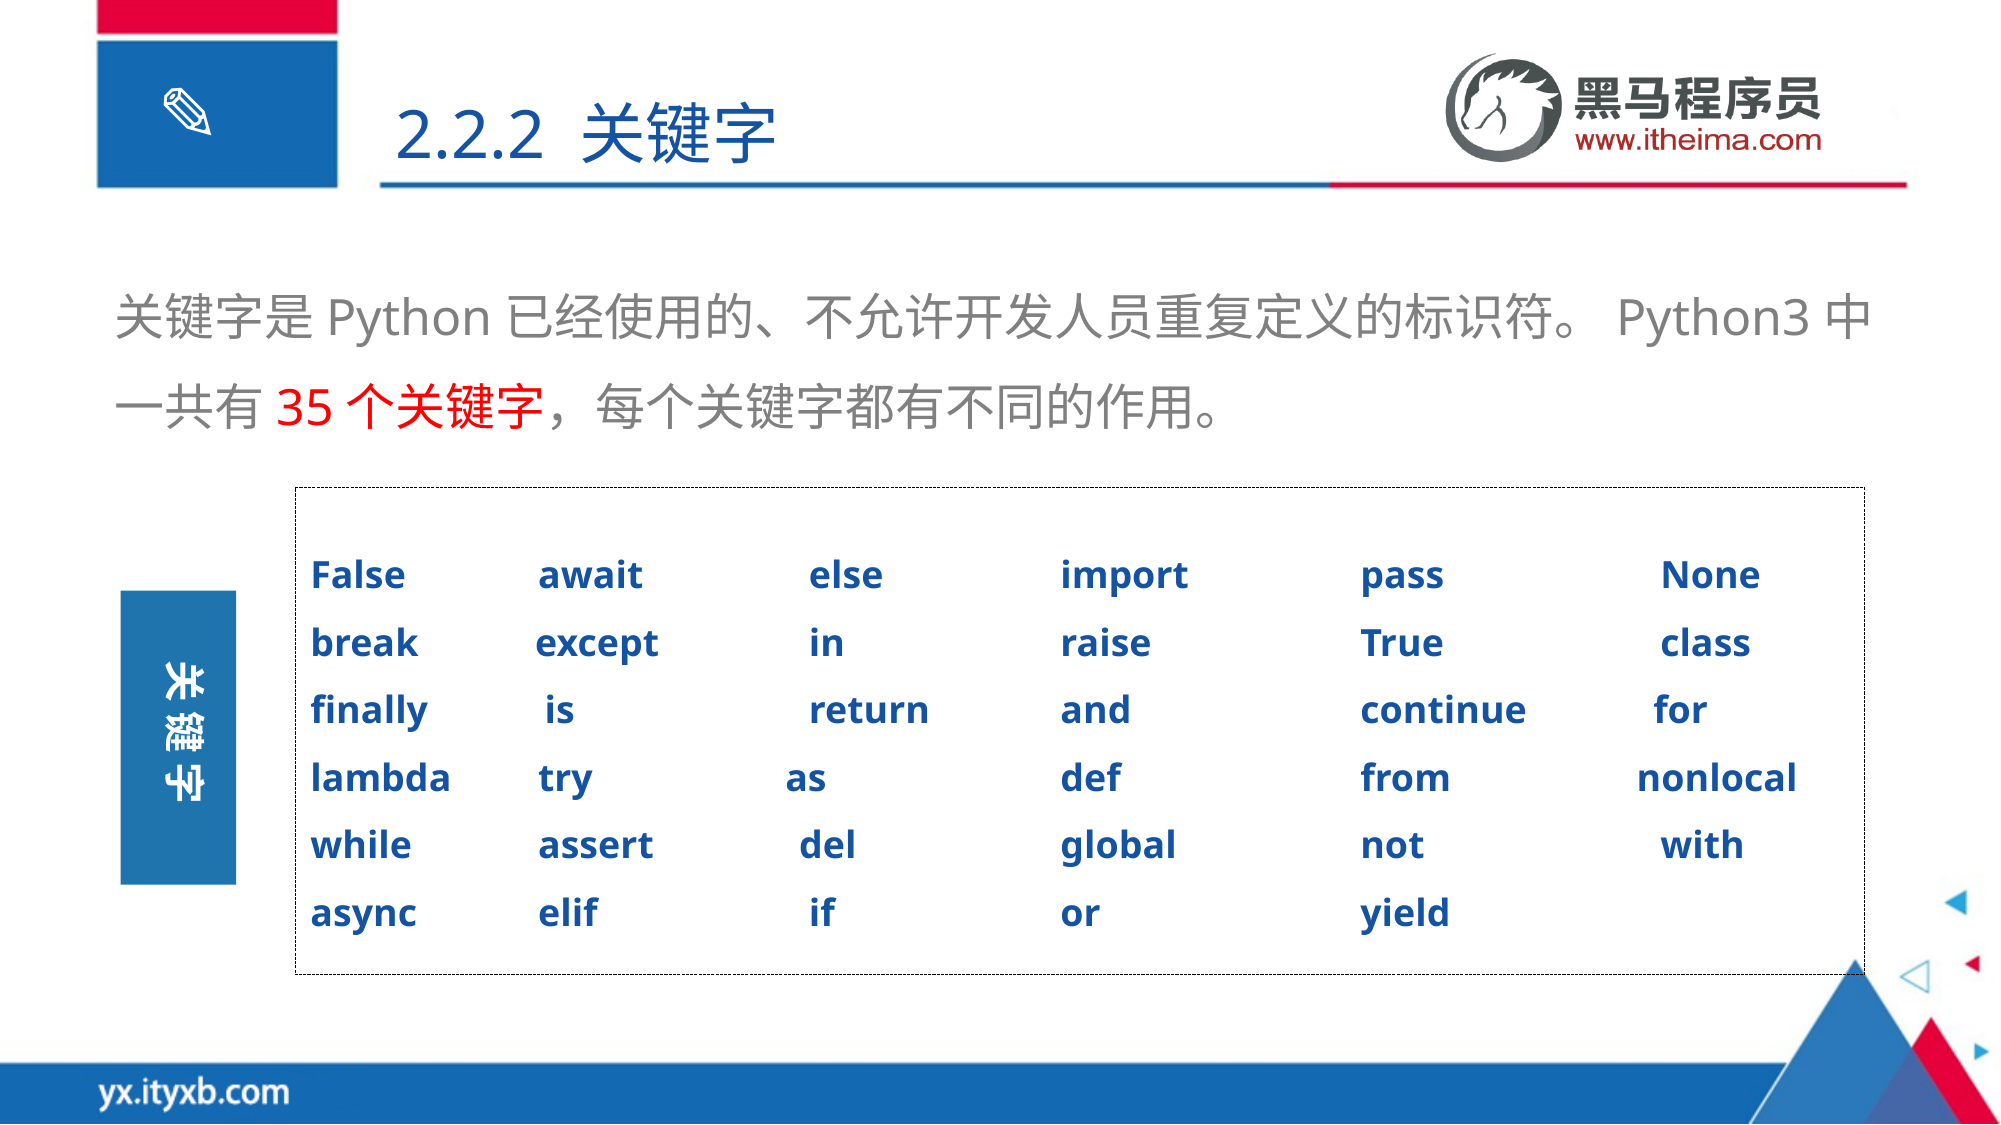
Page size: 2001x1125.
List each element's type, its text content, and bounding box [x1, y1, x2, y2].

text_box False await else import pass None break except in raise True class finally is return and continue for lambda try as def from nonlocal while assert del global not with async elif if or yield [295, 487, 1865, 975]
picture [0, 0, 2000, 1124]
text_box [120, 590, 237, 885]
title 2.2.2 关键字 [380, 35, 1369, 239]
text_box 关键字是Python已经使用的、不允许开发人员重复定义的标识符。Python3中一共有35个关键字，每个关键字都有不同的作用。 [99, 248, 1896, 444]
